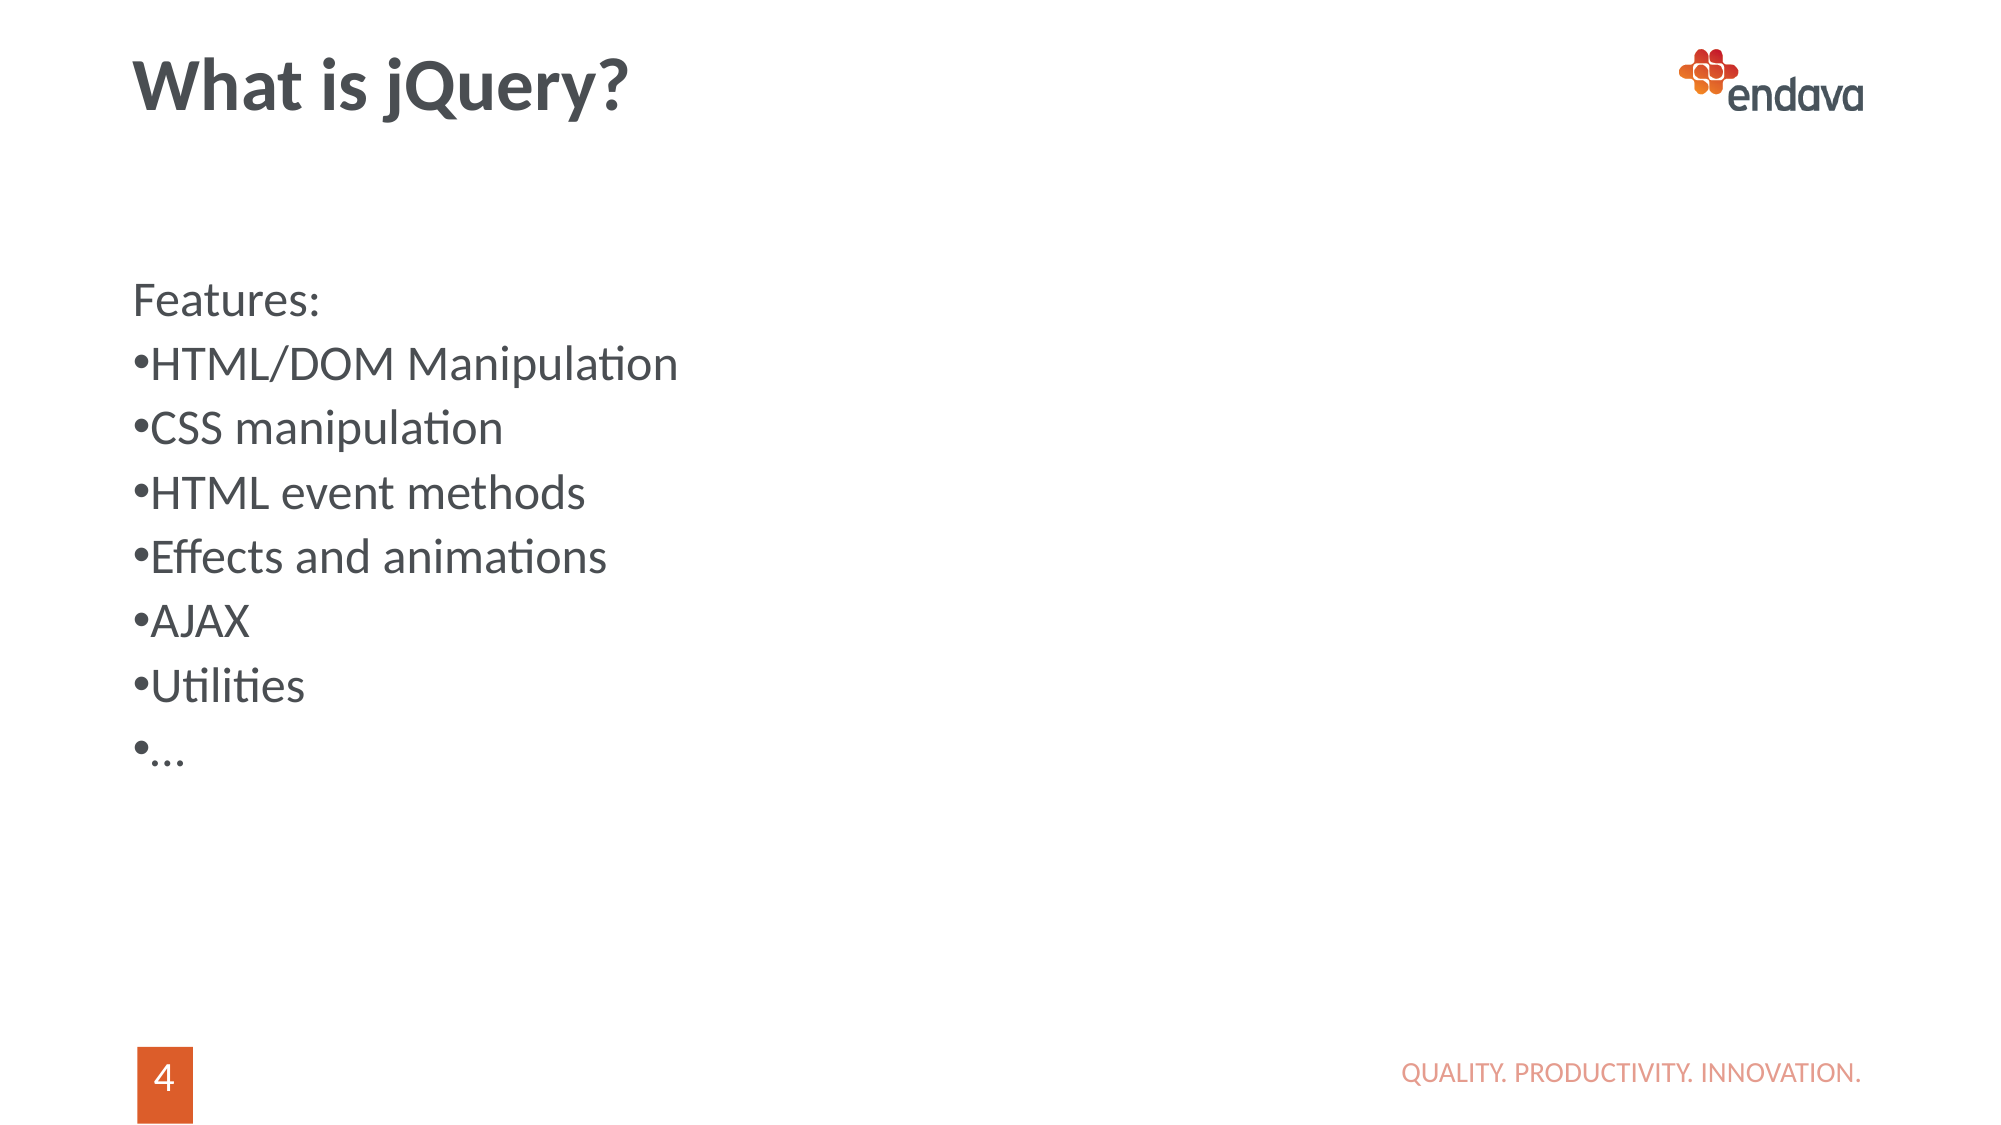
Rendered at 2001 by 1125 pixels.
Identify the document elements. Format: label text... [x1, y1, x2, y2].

title What is jQuery? [132, 38, 1530, 218]
list Features: HTML/DOM Manipulation CSS manipulation HTML event methods Effects and animations AJAX Utilities … [132, 265, 1863, 987]
picture [1679, 49, 1863, 111]
slide_number QUALITY. PRODUCTIVITY. INNOVATION. [1252, 1040, 1863, 1101]
